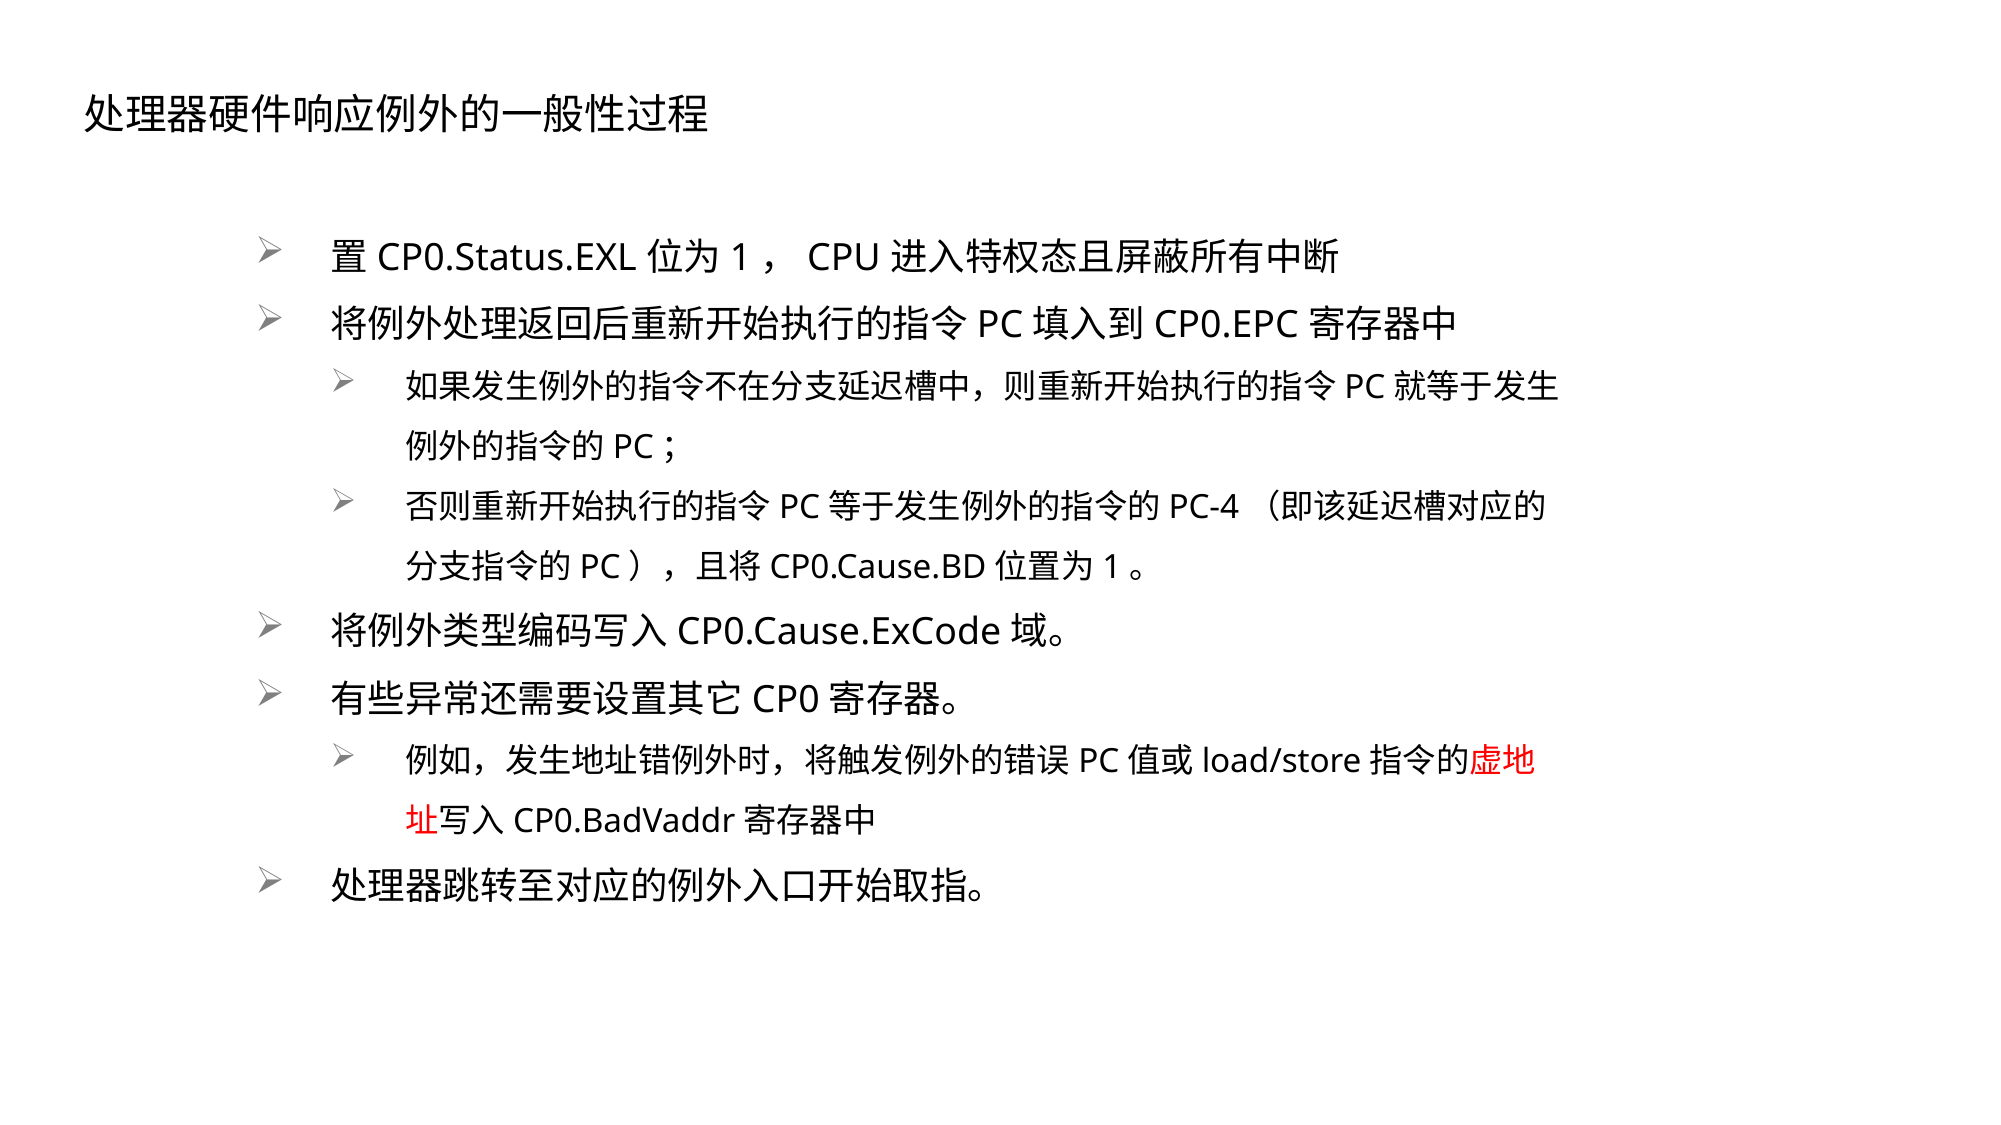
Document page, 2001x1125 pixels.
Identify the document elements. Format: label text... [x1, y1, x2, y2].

text_box 处理器硬件响应例外的一般性过程 [71, 78, 952, 145]
text_box 置CP0.Status.EXL位为1，CPU进入特权态且屏蔽所有中断 将例外处理返回后重新开始执行的指令PC填入到CP0.EPC寄存器中 如果发生例外的指令不在分支延迟槽中，则重新开始执行的指令PC就等于发生例外的指令的PC； 否则重新开始执行的指令PC等于发生例外的指令的PC-4（即该延迟槽对应的分支指令的PC），且将CP0.Cause.BD位置为1。 将例外类型编码写入CP0.Cause.ExCode域。 有些异常还需要设置其它CP0寄存器。 例如，发生地址错例外时，将触发例外的错误PC值或load/store指令的虚地址写入CP0.BadVaddr寄存器中 处理器跳转至对应的例外入口开始取指。 [165, 202, 1575, 915]
